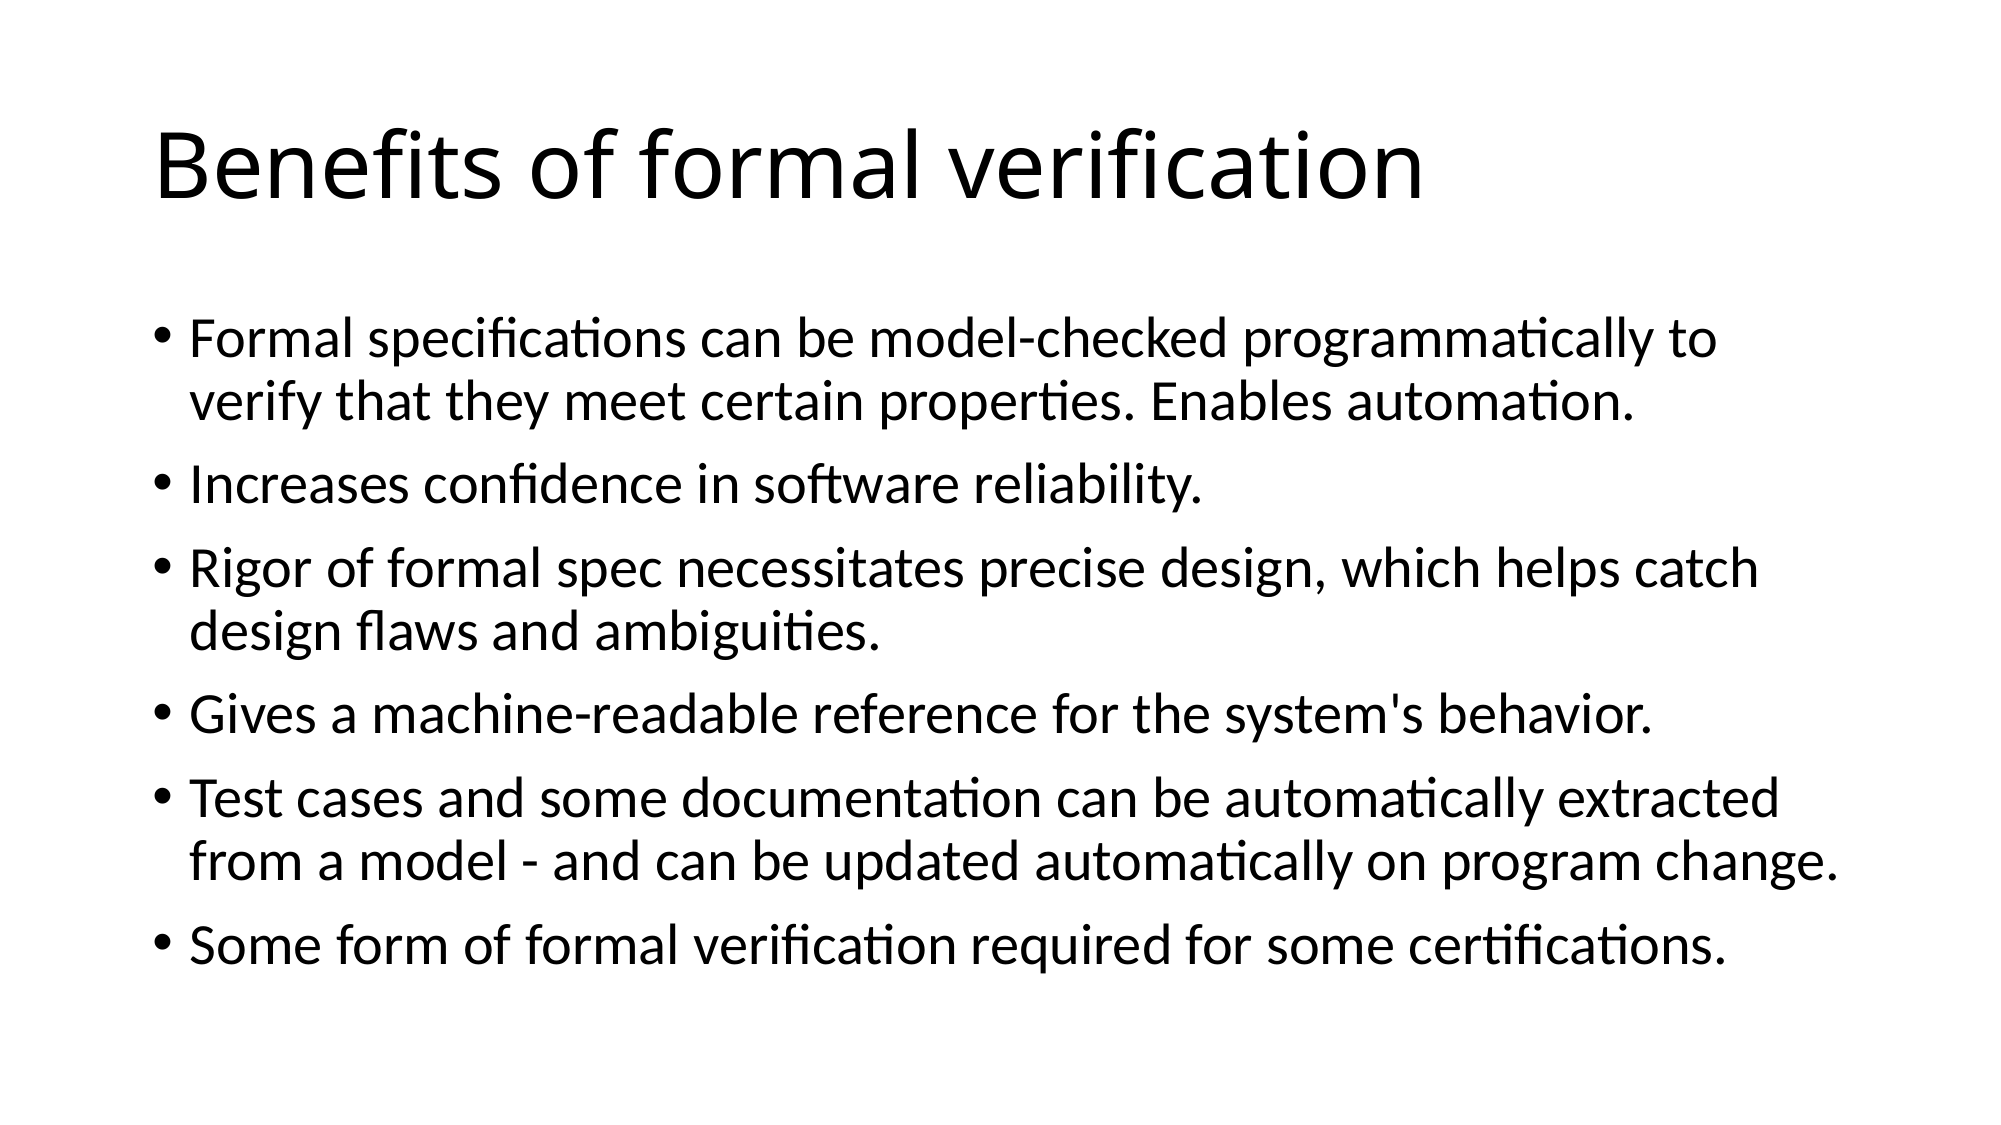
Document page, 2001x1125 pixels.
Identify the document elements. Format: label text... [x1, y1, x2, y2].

list Formal specifications can be model-checked programmatically to verify that they meet certain properties. Enables automation. Increases confidence in software reliability. Rigor of formal spec necessitates precise design, which helps catch design flaws and ambiguities. Gives a machine-readable reference for the system's behavior. Test cases and some documentation can be automatically extracted from a model - and can be updated automatically on program change. Some form of formal verification required for some certifications. [137, 299, 1863, 1014]
title Benefits of formal verification [137, 59, 1863, 278]
